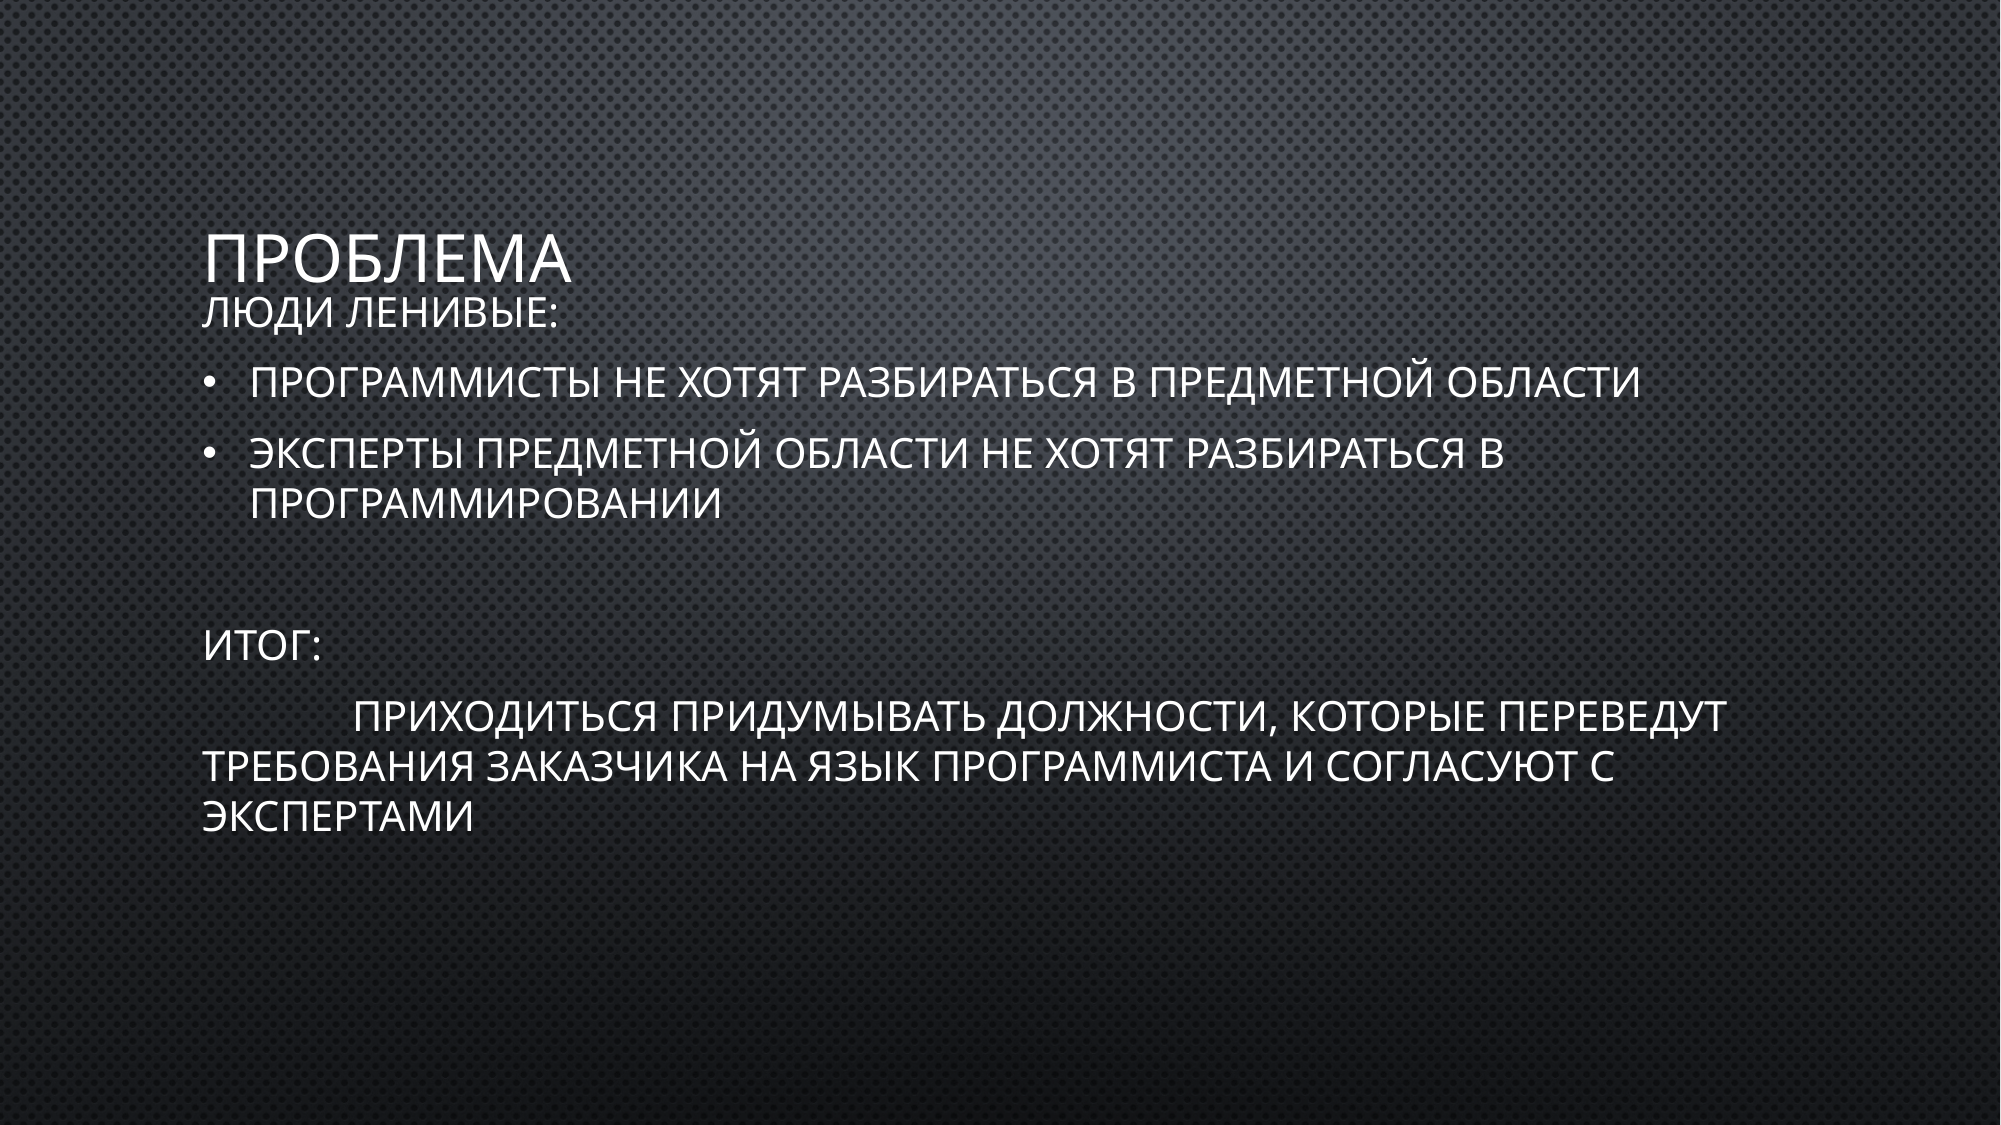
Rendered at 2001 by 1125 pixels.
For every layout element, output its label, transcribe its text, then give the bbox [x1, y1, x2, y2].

list Люди ленивые: Программисты не хотят разбираться в предметной области Эксперты предметной области не хотят разбираться в программировании Итог: Приходиться придумывать должности, которые переведут требования заказчика на язык программиста и согласуют с экспертами [187, 306, 1813, 819]
title Проблема [187, 99, 1813, 306]
